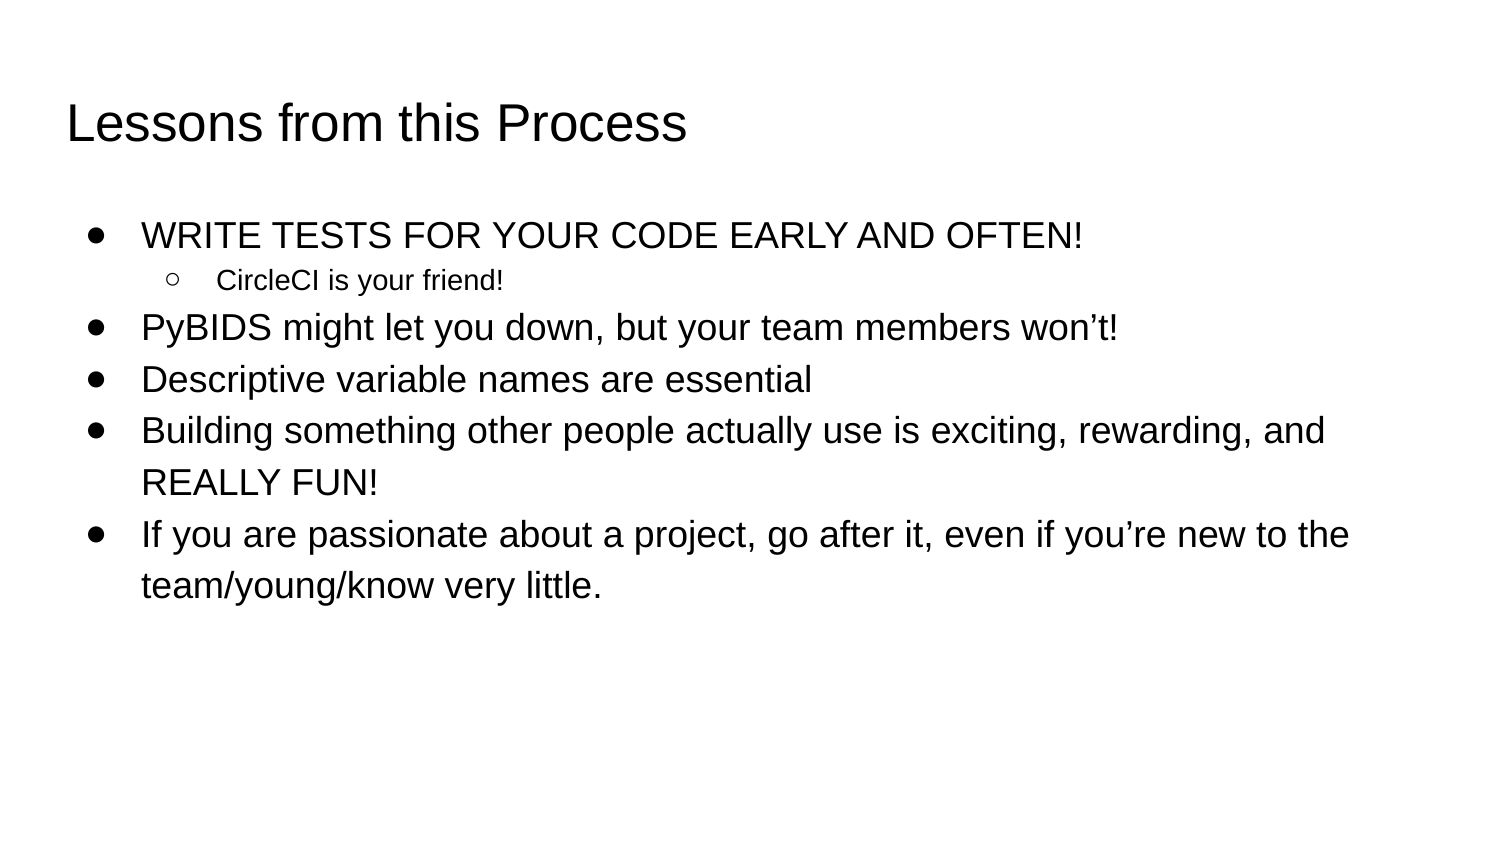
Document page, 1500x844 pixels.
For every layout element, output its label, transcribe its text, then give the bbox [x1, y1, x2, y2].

list WRITE TESTS FOR YOUR CODE EARLY AND OFTEN! CircleCI is your friend! PyBIDS might let you down, but your team members won’t! Descriptive variable names are essential Building something other people actually use is exciting, rewarding, and REALLY FUN! If you are passionate about a project, go after it, even if you’re new to the team/young/know very little. [51, 189, 1449, 750]
title Lessons from this Process [51, 72, 1449, 167]
